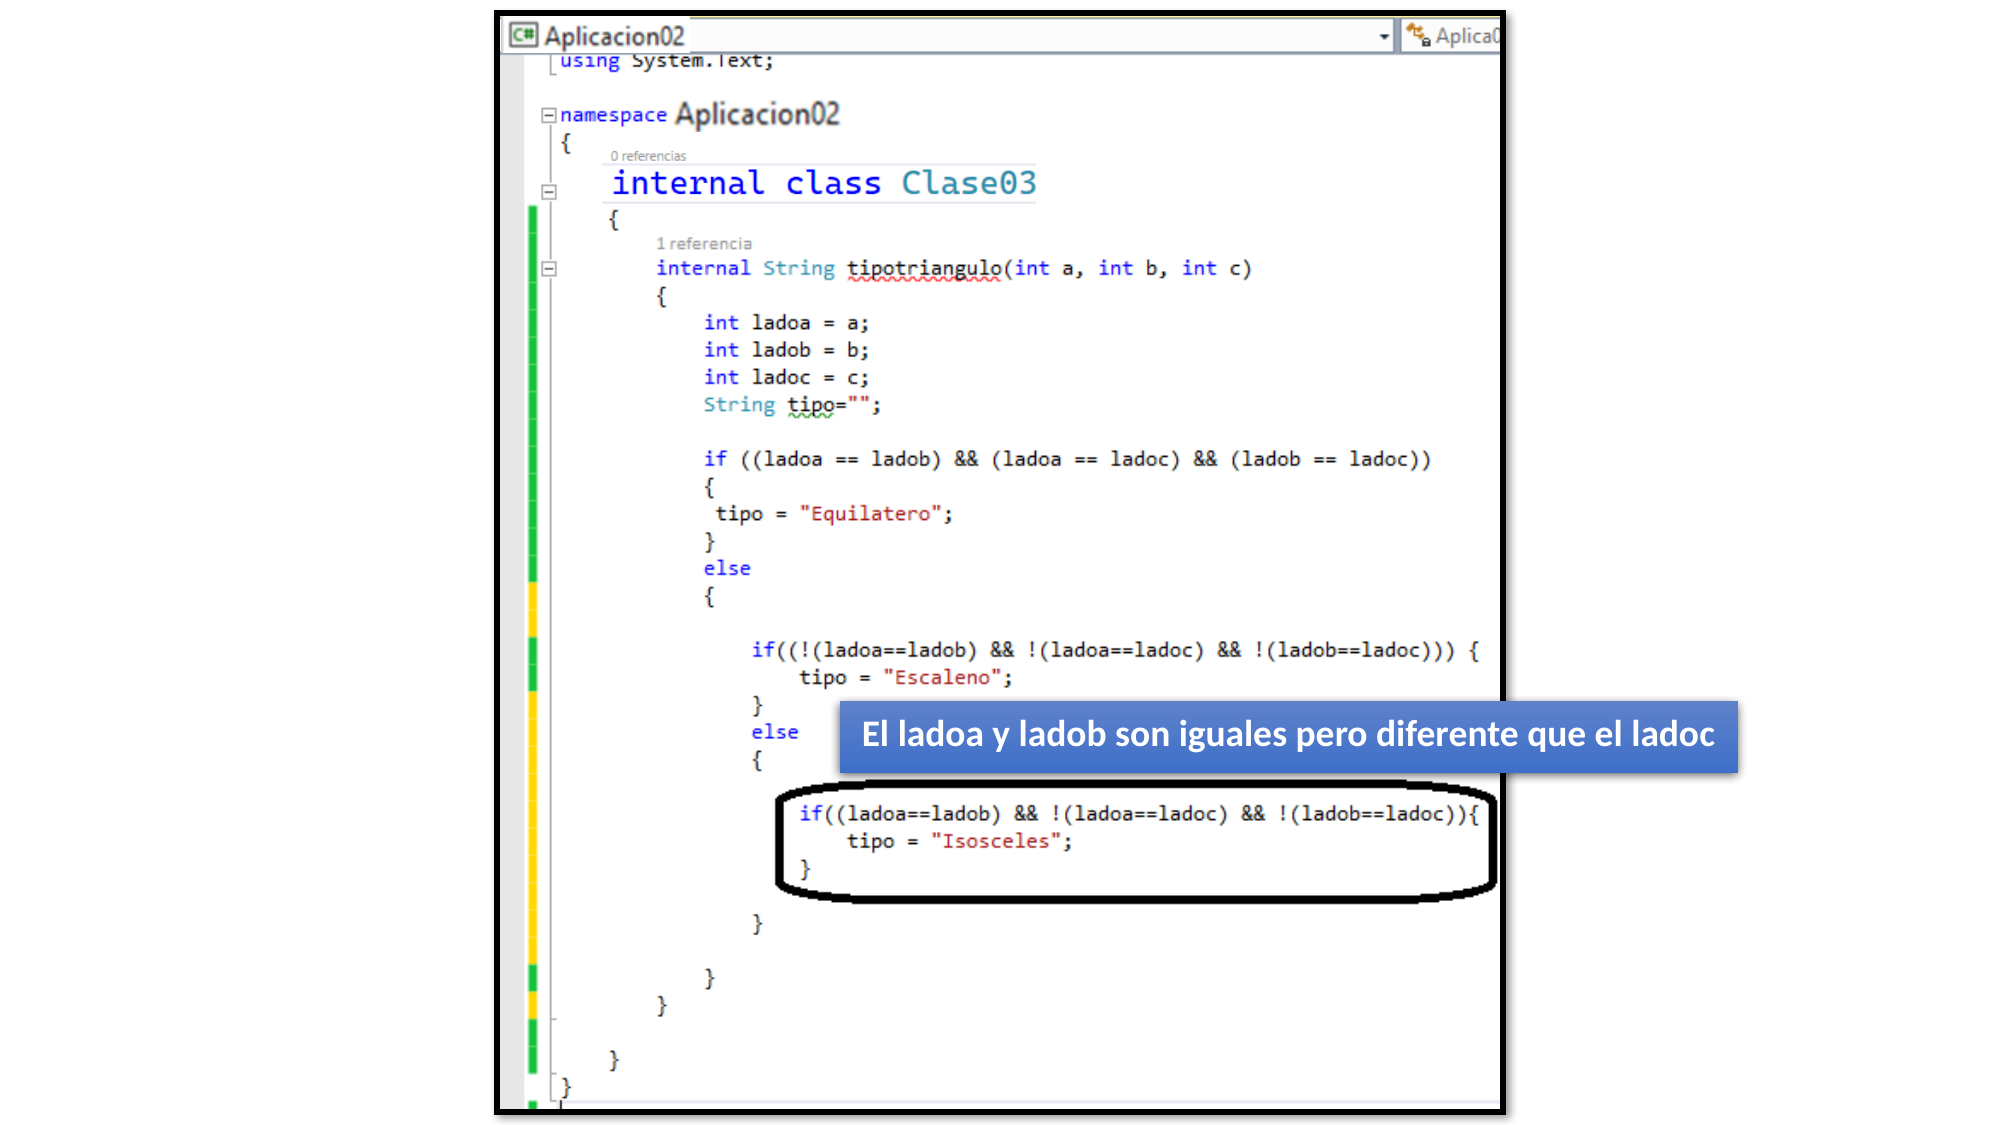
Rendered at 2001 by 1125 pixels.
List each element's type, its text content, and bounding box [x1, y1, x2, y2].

text_box El ladoa y ladob son iguales pero diferente que el ladoc [1500, 701, 1738, 773]
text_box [499, 16, 1500, 1109]
